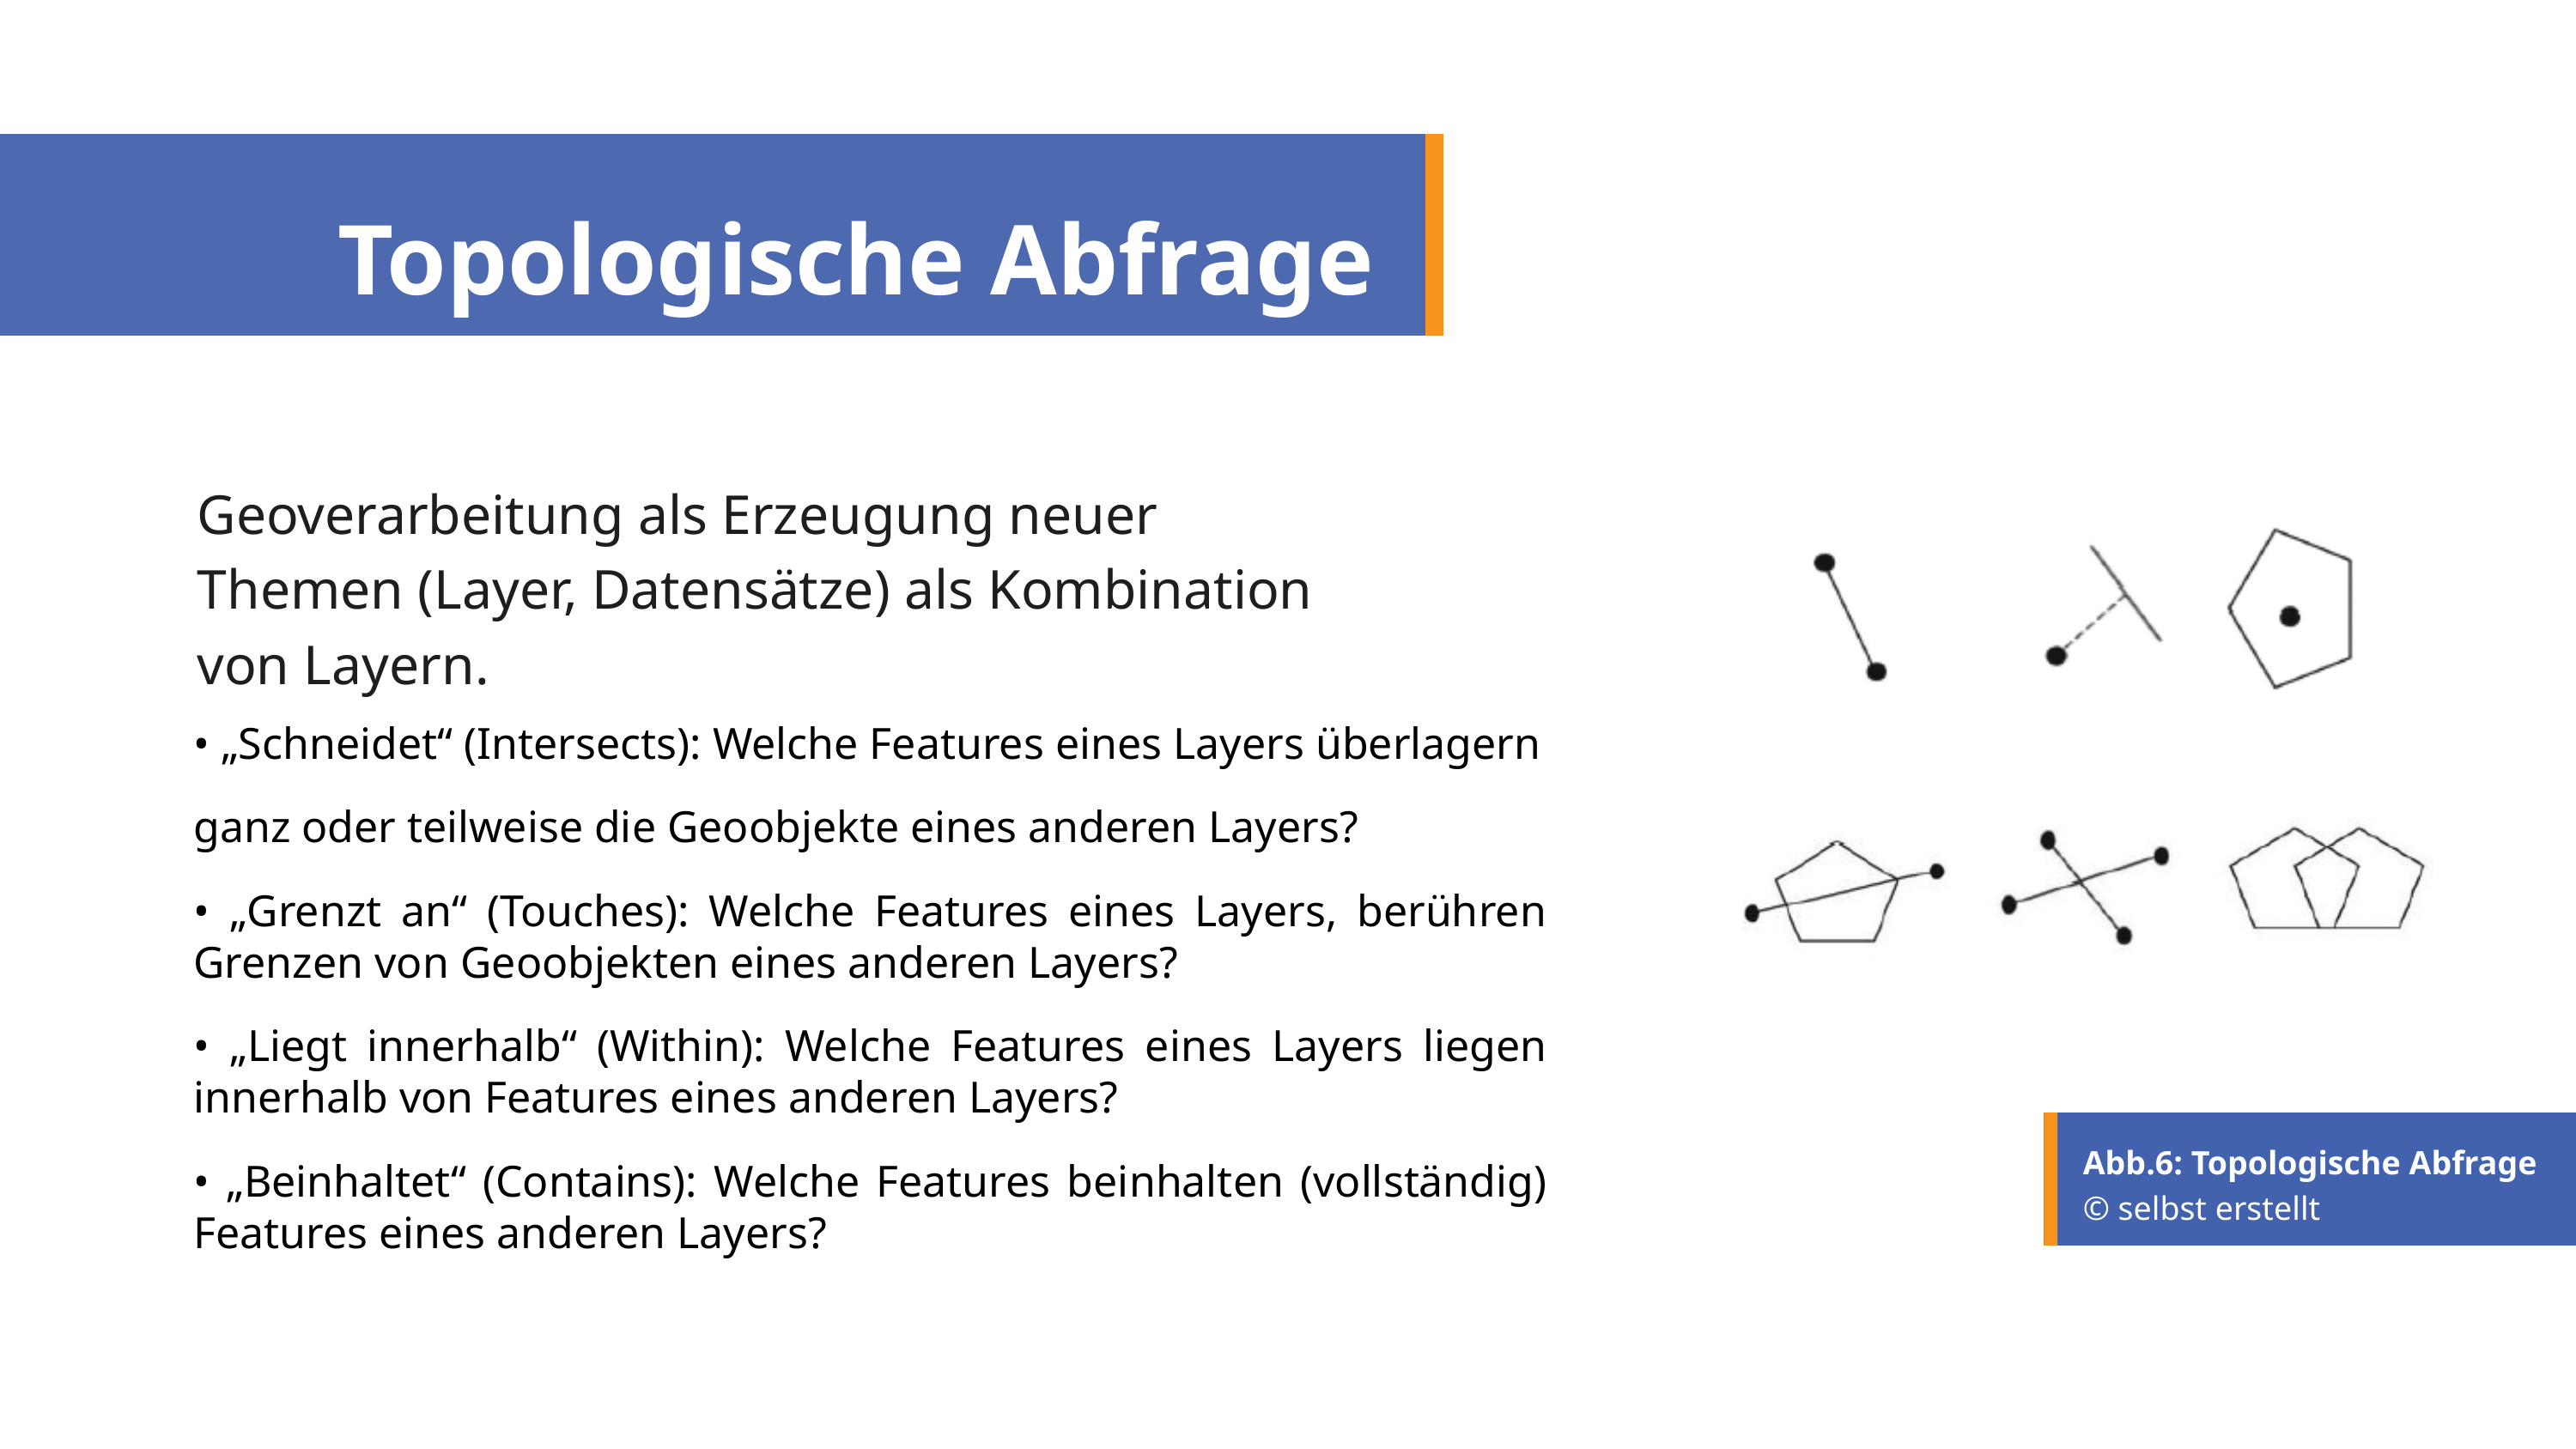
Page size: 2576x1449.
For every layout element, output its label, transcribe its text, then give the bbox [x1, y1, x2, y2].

text_box • „Schneidet“ (Intersects): Welche Features eines Layers überlagern ganz oder teilweise die Geoobjekte eines anderen Layers? • „Grenzt an“ (Touches): Welche Features eines Layers, berühren Grenzen von Geoobjekten eines anderen Layers? • „Liegt innerhalb“ (Within): Welche Features eines Layers liegen innerhalb von Features eines anderen Layers? • „Beinhaltet“ (Contains): Welche Features beinhalten (vollständig) Features eines anderen Layers? [193, 716, 1548, 1281]
picture [2042, 1113, 2576, 1246]
picture [1716, 210, 2523, 985]
text_box Geoverarbeitung als Erzeugung neuer Themen (Layer, Datensätze) als Kombination von Layern. [197, 469, 1376, 716]
picture [0, 133, 1443, 336]
